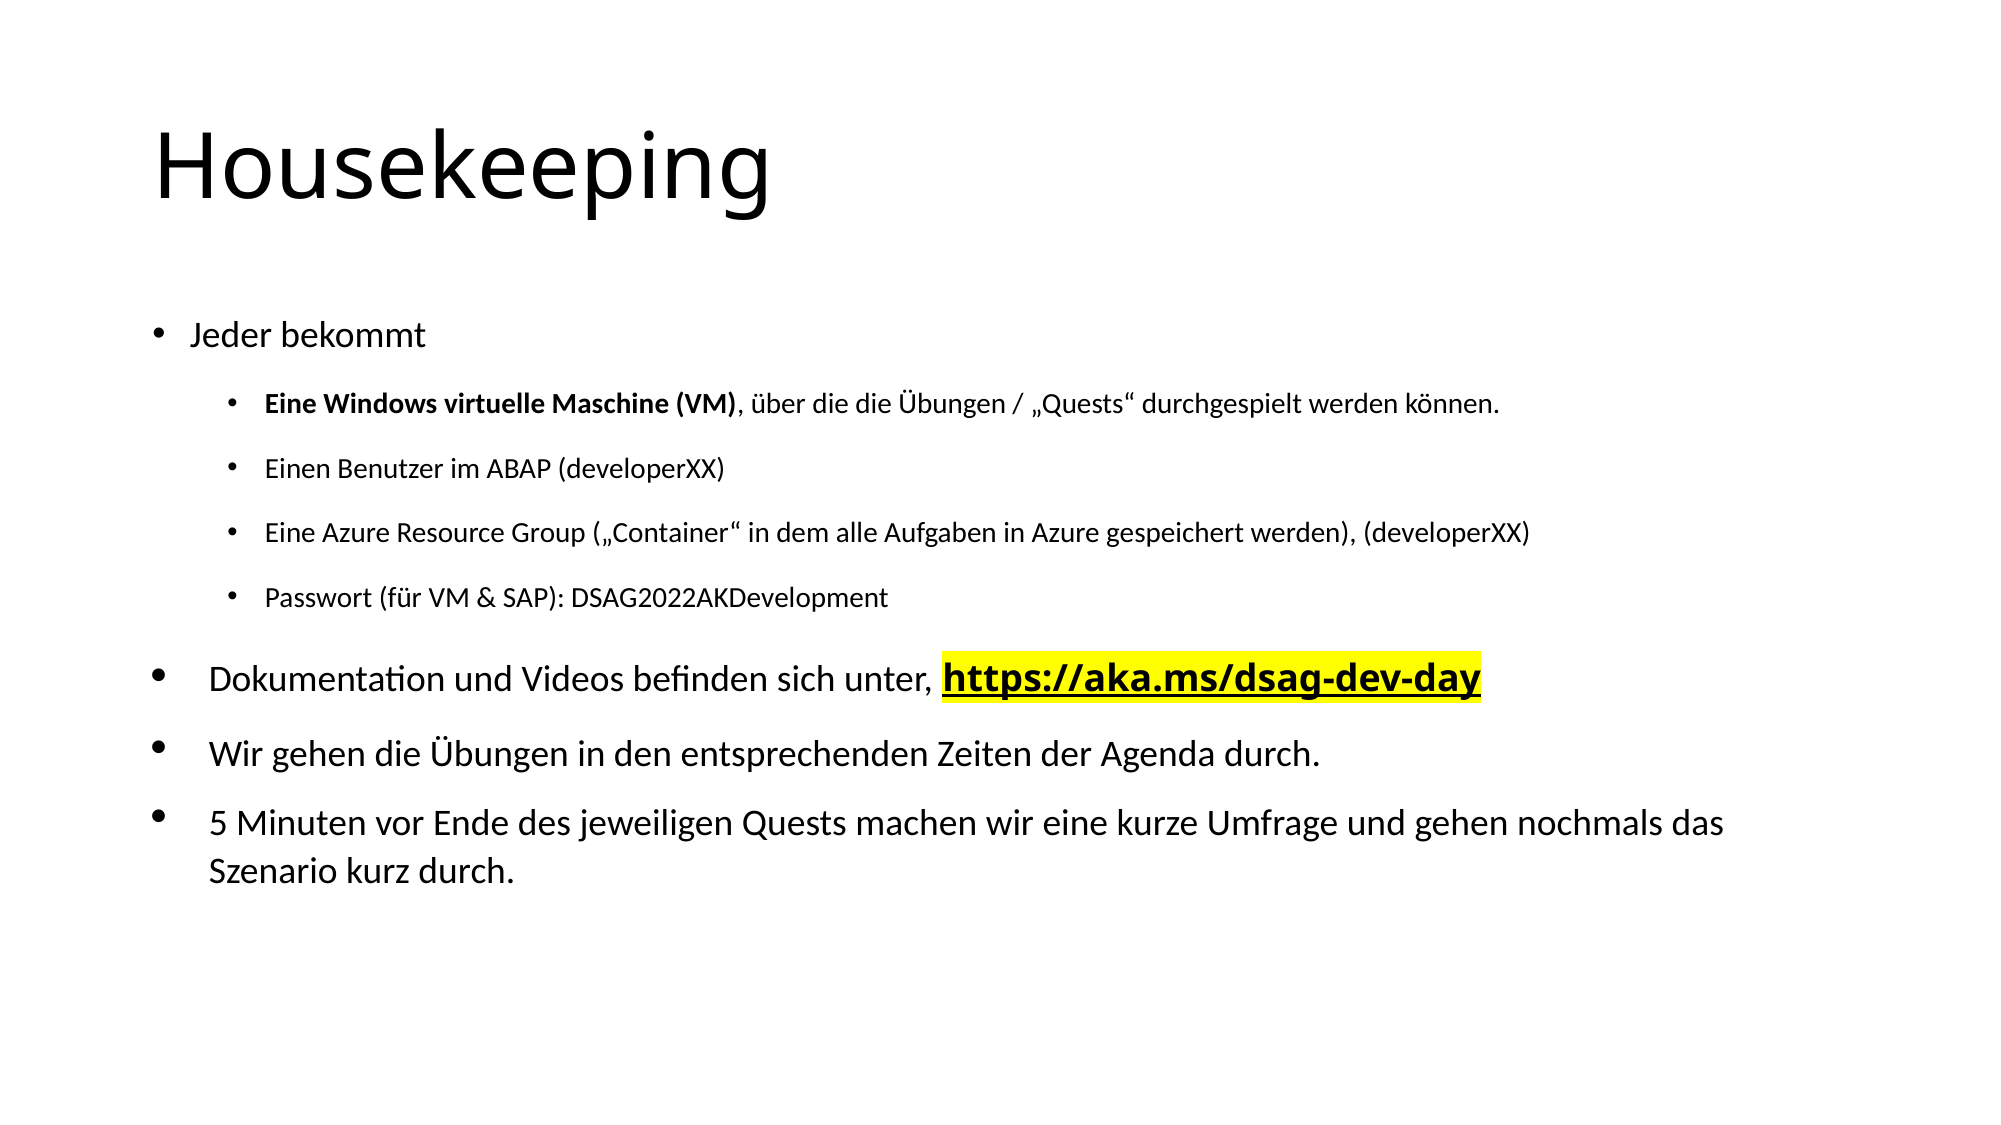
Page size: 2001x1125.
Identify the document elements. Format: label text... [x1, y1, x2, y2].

title Housekeeping [137, 59, 1863, 278]
list Jeder bekommt Eine Windows virtuelle Maschine (VM), über die die Übungen / „Quests“ durchgespielt werden können. Einen Benutzer im ABAP (developerXX) Eine Azure Resource Group („Container“ in dem alle Aufgaben in Azure gespeichert werden), (developerXX) Passwort (für VM & SAP): DSAG2022AKDevelopment Dokumentation und Videos befinden sich unter, https://aka.ms/dsag-dev-day Wir gehen die Übungen in den entsprechenden Zeiten der Agenda durch. 5 Minuten vor Ende des jeweiligen Quests machen wir eine kurze Umfrage und gehen nochmals das Szenario kurz durch. [137, 299, 1863, 1014]
